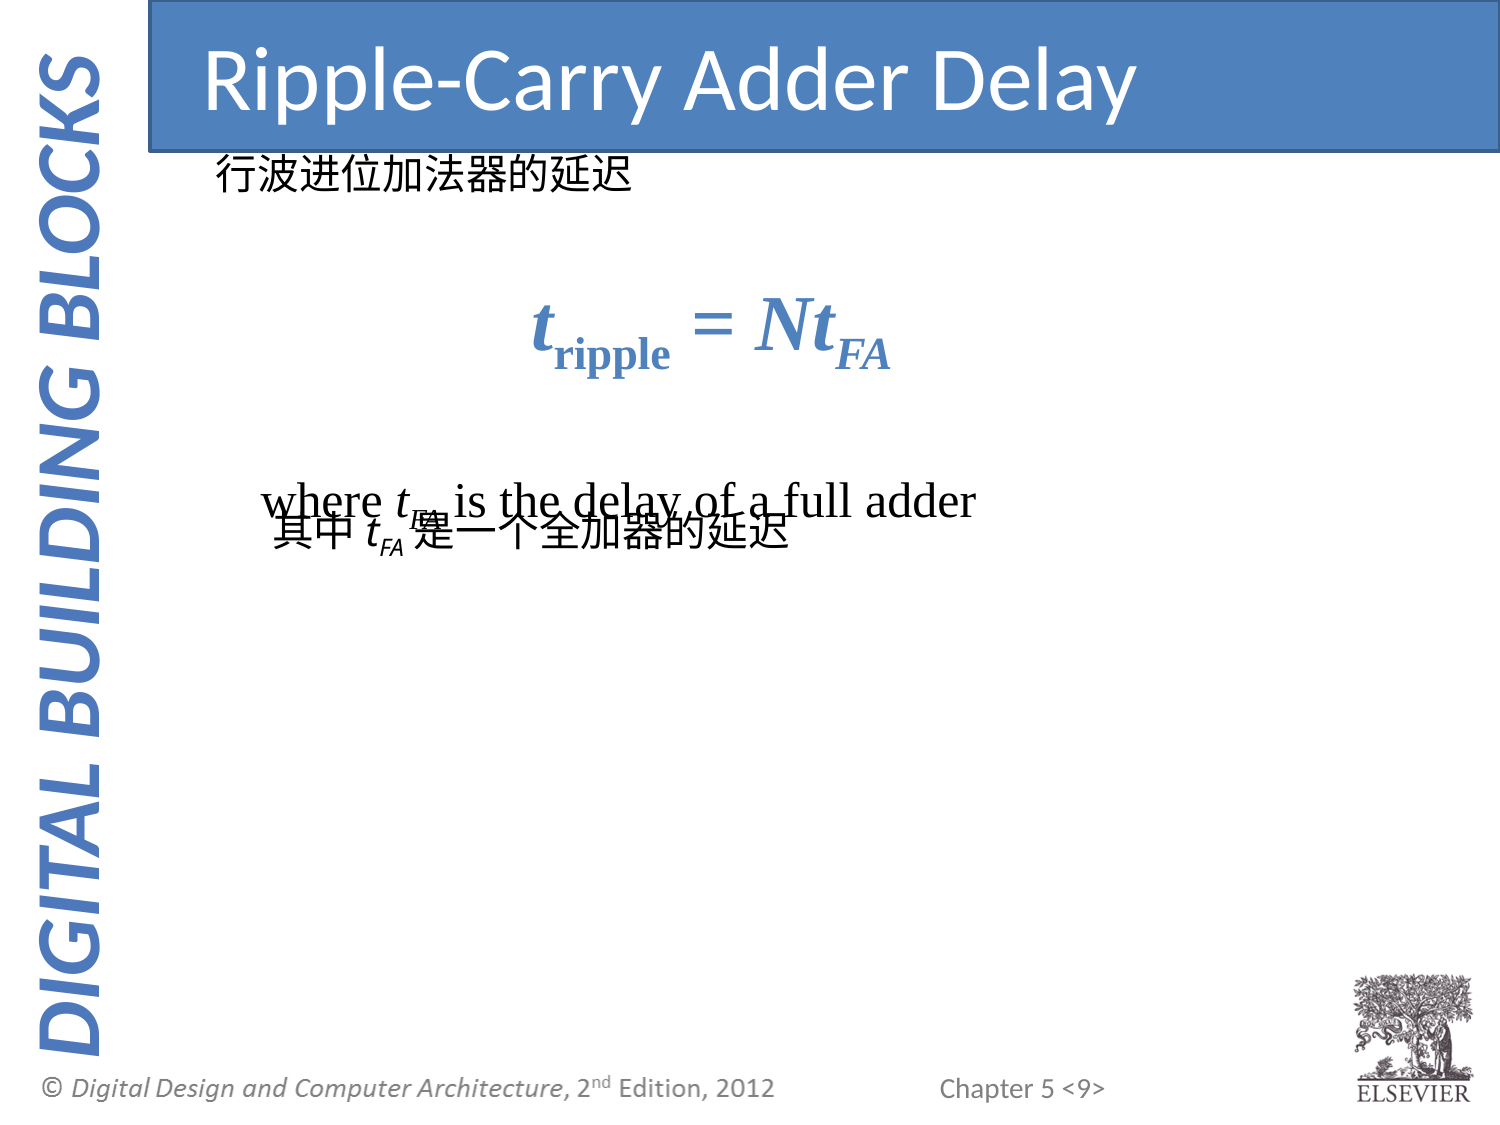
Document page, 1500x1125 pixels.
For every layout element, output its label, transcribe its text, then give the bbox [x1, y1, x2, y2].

text_box 行波进位加法器的延迟 [200, 140, 649, 206]
text_box Ripple-Carry Adder Delay [187, 11, 1488, 136]
picture [0, 0, 1500, 1125]
text_box 其中tFA是一个全加器的延迟 [257, 496, 805, 569]
text_box tripple = NtFA where tFA is the delay of a full adder [160, 187, 1486, 1038]
